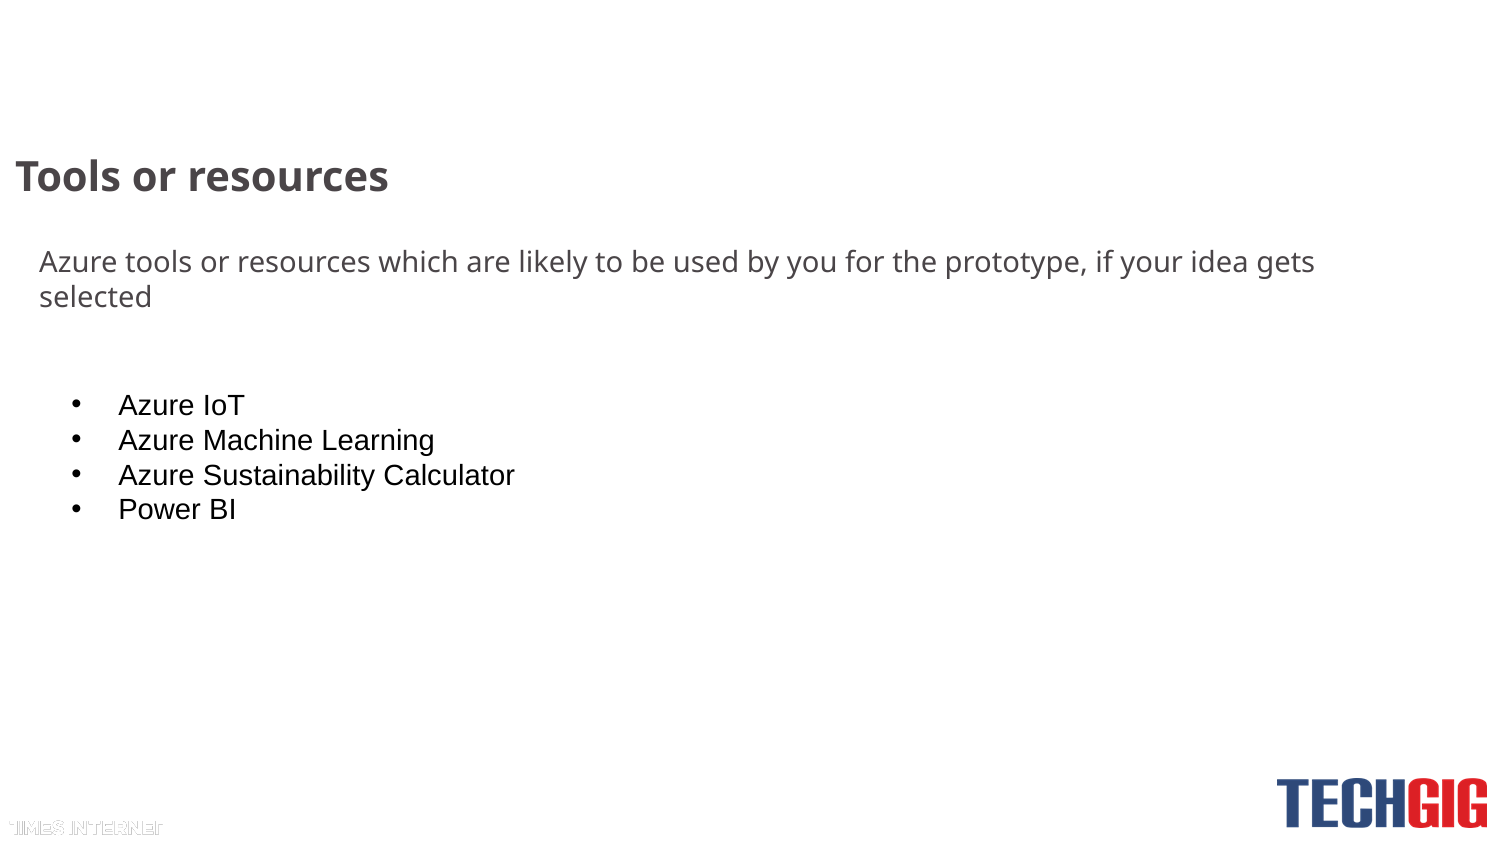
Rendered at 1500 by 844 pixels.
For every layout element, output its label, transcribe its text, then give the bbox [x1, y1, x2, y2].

picture [8, 818, 164, 837]
title Azure tools or resources which are likely to be used by you for the prototype, if your idea gets selected [24, 228, 1383, 324]
text_box Azure IoT Azure Machine Learning Azure Sustainability Calculator Power BI [56, 378, 1227, 534]
title Tools or resources [0, 134, 1359, 229]
picture [1277, 777, 1488, 828]
